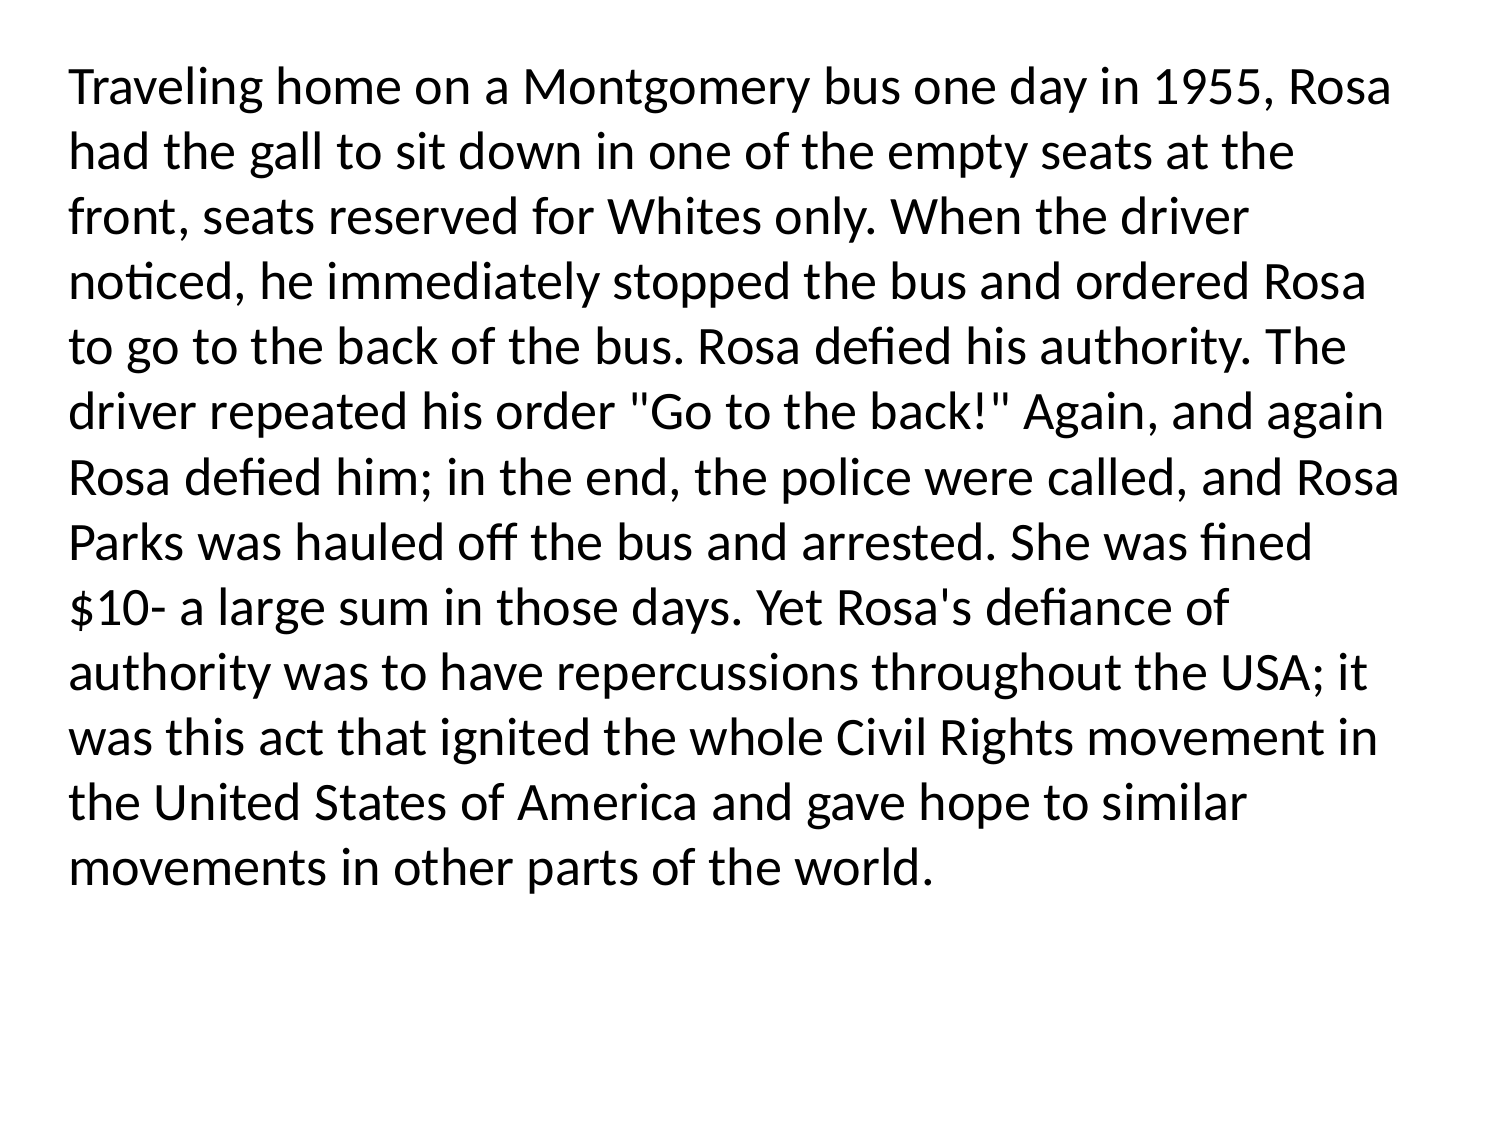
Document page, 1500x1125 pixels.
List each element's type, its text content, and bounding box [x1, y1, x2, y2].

list Traveling home on a Montgomery bus one day in 1955, Rosa had the gall to sit down in one of the empty seats at the front, seats reserved for Whites only. When the driver noticed, he immediately stopped the bus and ordered Rosa to go to the back of the bus. Rosa defied his authority. The driver repeated his order "Go to the back!" Again, and again Rosa defied him; in the end, the police were called, and Rosa Parks was hauled off the bus and arrested. She was fined $10- a large sum in those days. Yet Rosa's defiance of authority was to have repercussions throughout the USA; it was this act that ignited the whole Civil Rights movement in the United States of America and gave hope to similar movements in other parts of the world. [53, 42, 1425, 1005]
